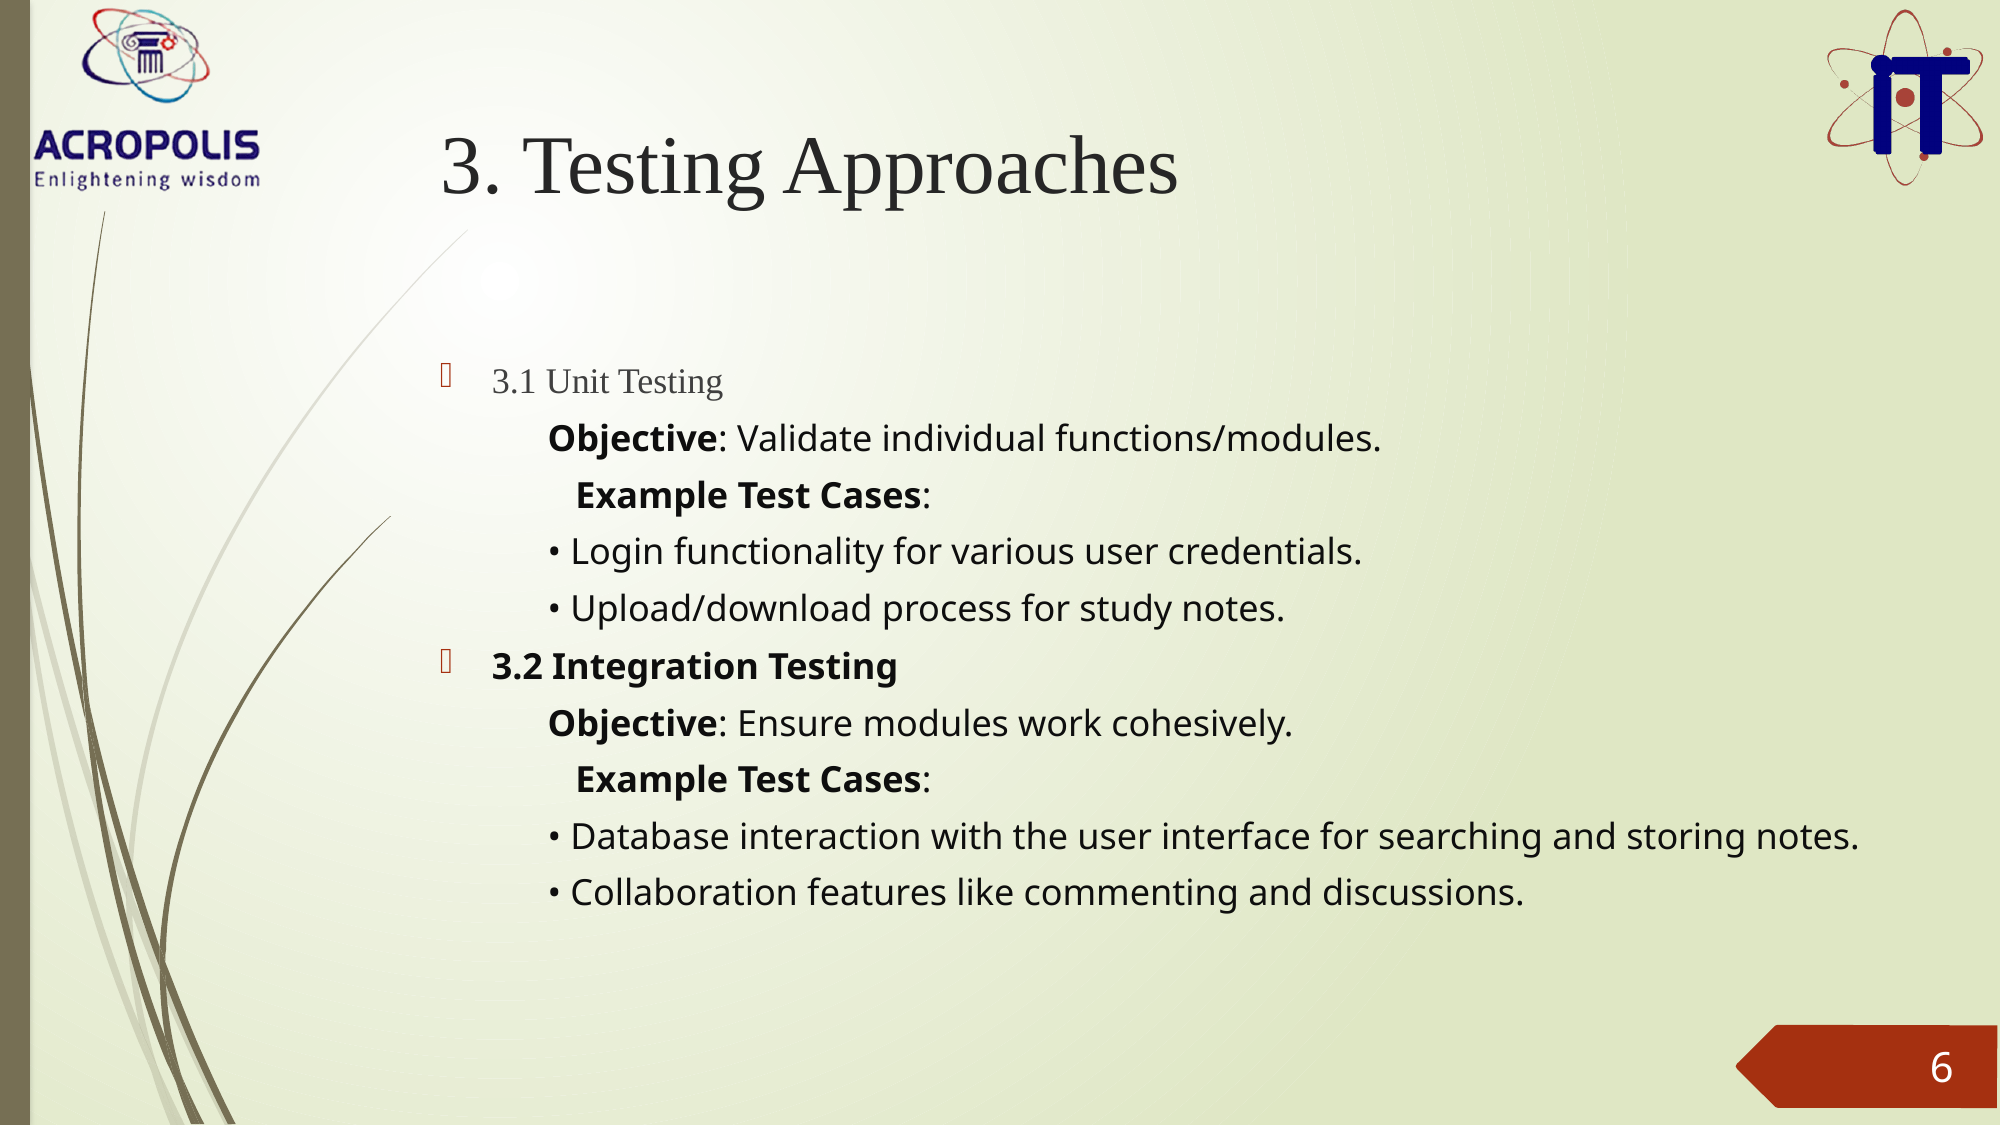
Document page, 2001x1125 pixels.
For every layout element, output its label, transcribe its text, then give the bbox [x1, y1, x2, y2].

title 3. Testing Approaches [425, 102, 1888, 313]
slide_number 6 [1840, 1039, 1969, 1100]
picture [1821, 0, 1989, 232]
picture [25, 0, 265, 204]
list 3.1 Unit Testing Objective: Validate individual functions/modules. Example Test Cases: • Login functionality for various user credentials. • Upload/download process for study notes. 3.2 Integration Testing Objective: Ensure modules work cohesively. Example Test Cases: • Database interaction with the user interface for searching and storing notes. • Collaboration features like commenting and discussions. [424, 350, 1888, 970]
